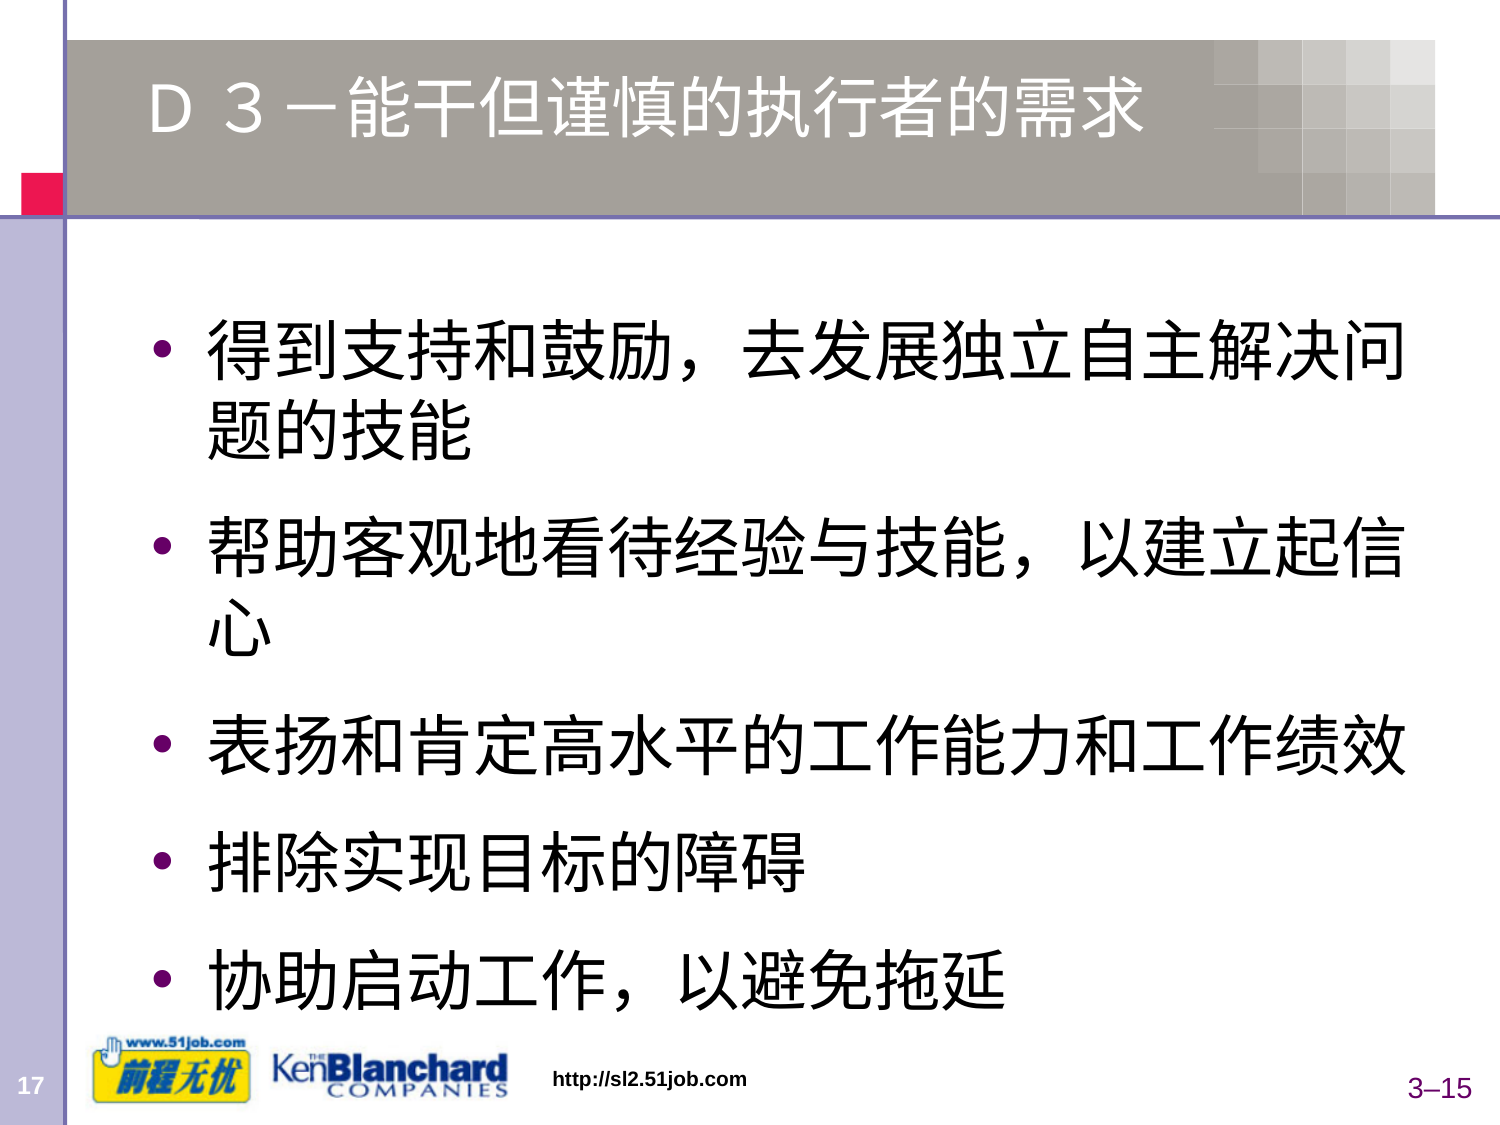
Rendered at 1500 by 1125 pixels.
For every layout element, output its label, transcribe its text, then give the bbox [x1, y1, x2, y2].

text_box 得到支持和鼓励，去发展独立自主解决问题的技能 帮助客观地看待经验与技能，以建立起信心 表扬和肯定高水平的工作能力和工作绩效 排除实现目标的障碍 协助启动工作，以避免拖延 [116, 301, 1490, 1026]
title D３－能干但谨慎的执行者的需求 [131, 12, 1365, 201]
text_box 3–15 [1387, 1062, 1488, 1125]
picture [76, 1027, 514, 1118]
